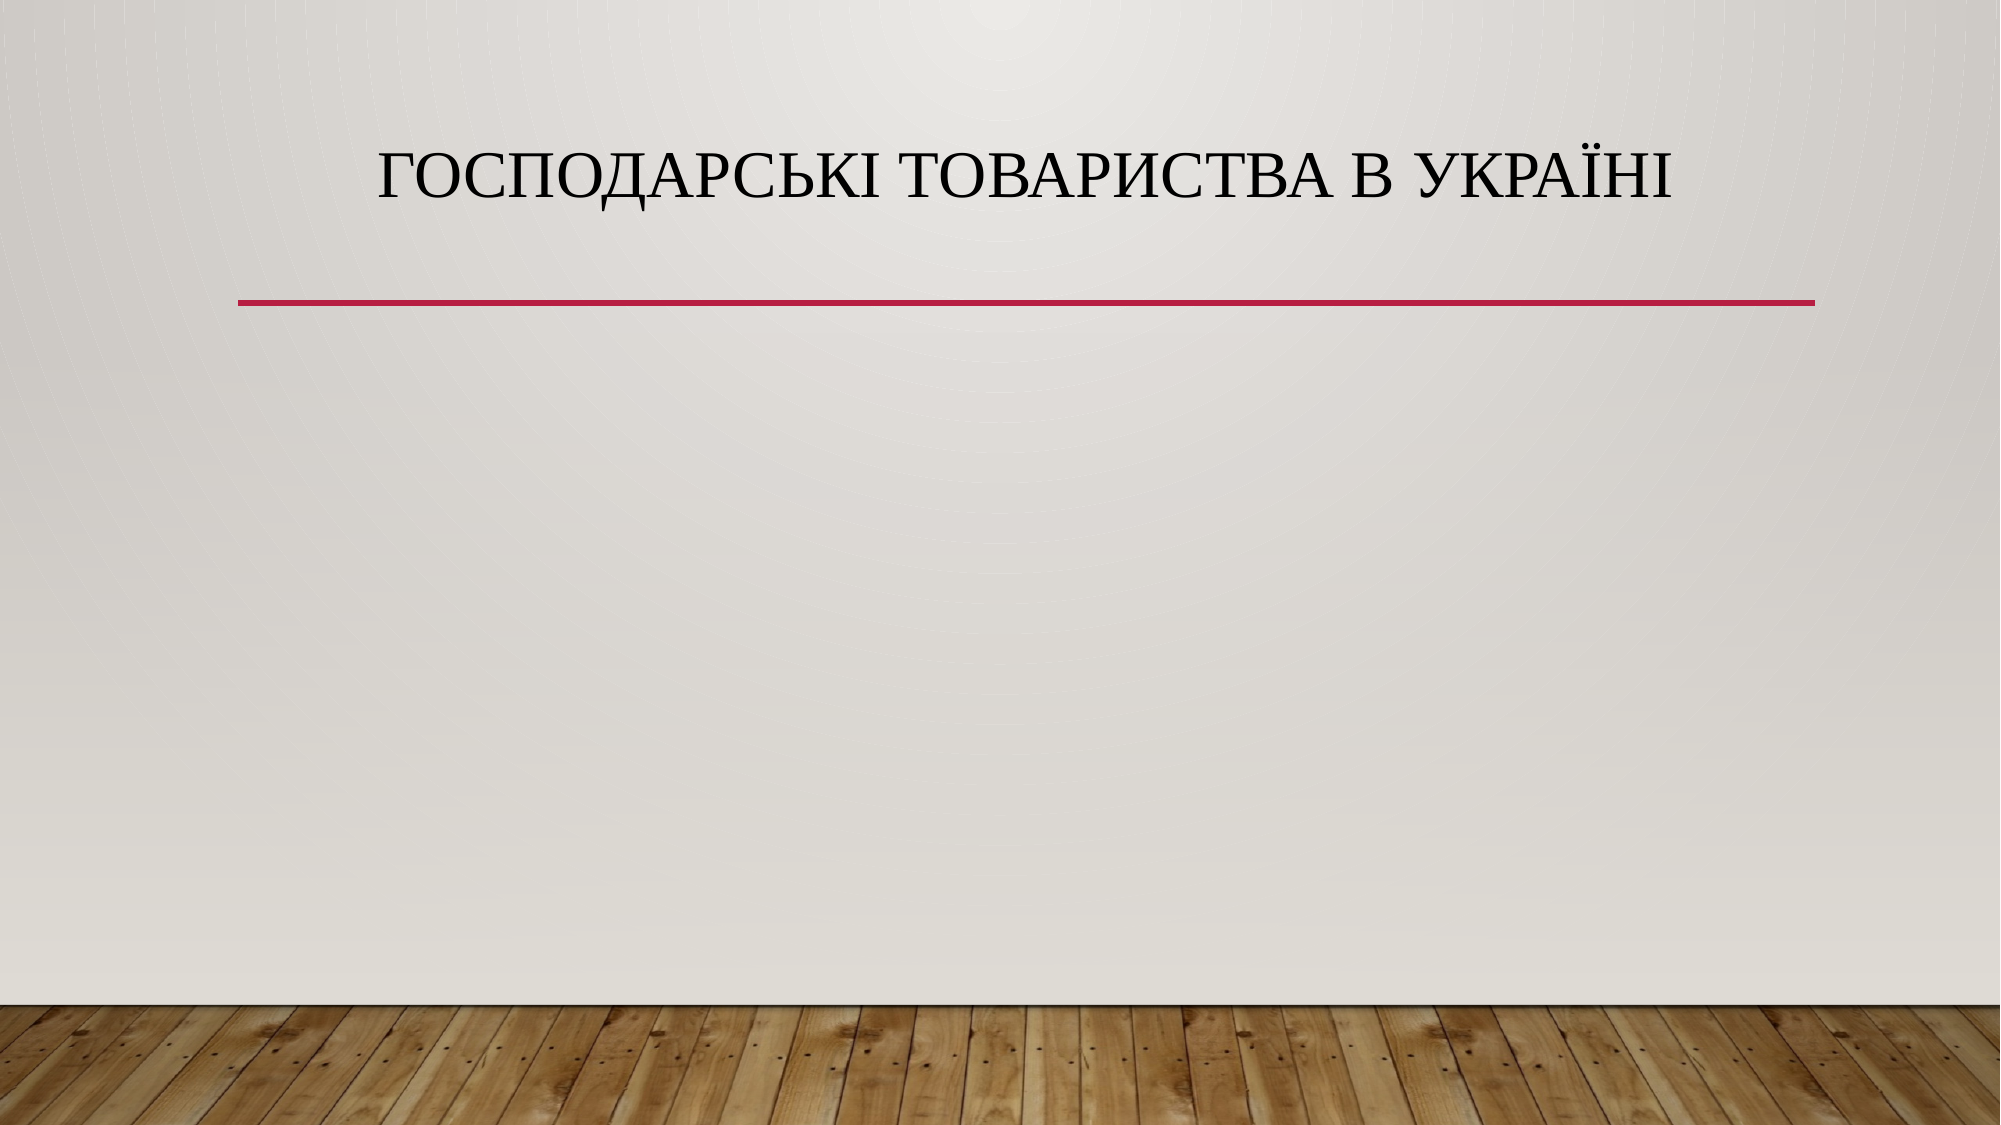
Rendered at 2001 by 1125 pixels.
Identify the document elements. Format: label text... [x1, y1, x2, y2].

picture [0, 1005, 2000, 1125]
title Господарські товариства в україні [238, 131, 1814, 305]
